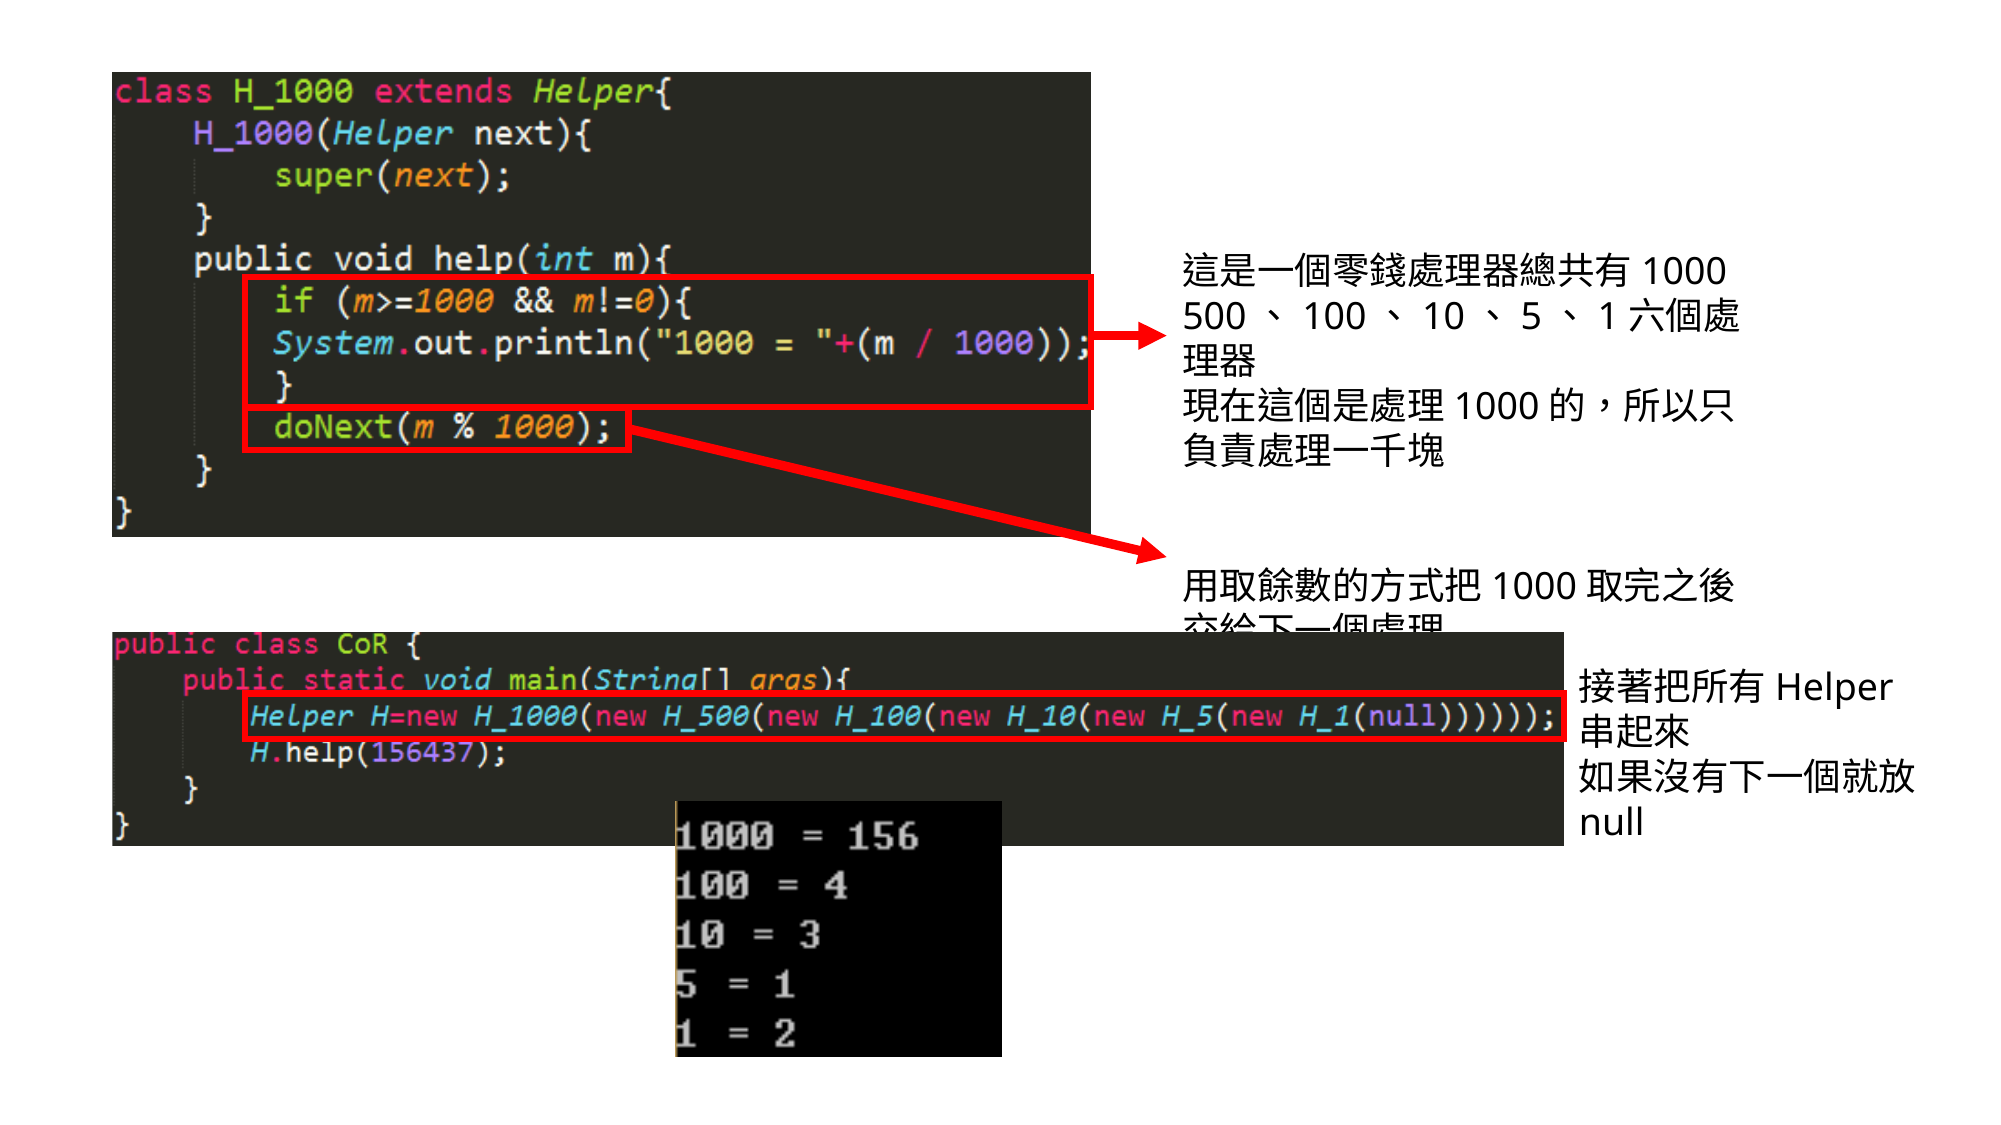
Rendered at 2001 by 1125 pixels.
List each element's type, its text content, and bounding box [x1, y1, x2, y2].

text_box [628, 428, 1167, 558]
text_box 這是一個零錢處理器總共有1000 500、100、10、5、1六個處理器 現在這個是處理1000的，所以只負責處理一千塊 用取餘數的方式把1000取完之後交給下一個處理 [1167, 239, 1782, 655]
picture [112, 72, 1091, 537]
text_box 接著把所有Helper串起來 如果沒有下一個就放null [1563, 655, 1931, 851]
picture [112, 632, 1564, 1057]
